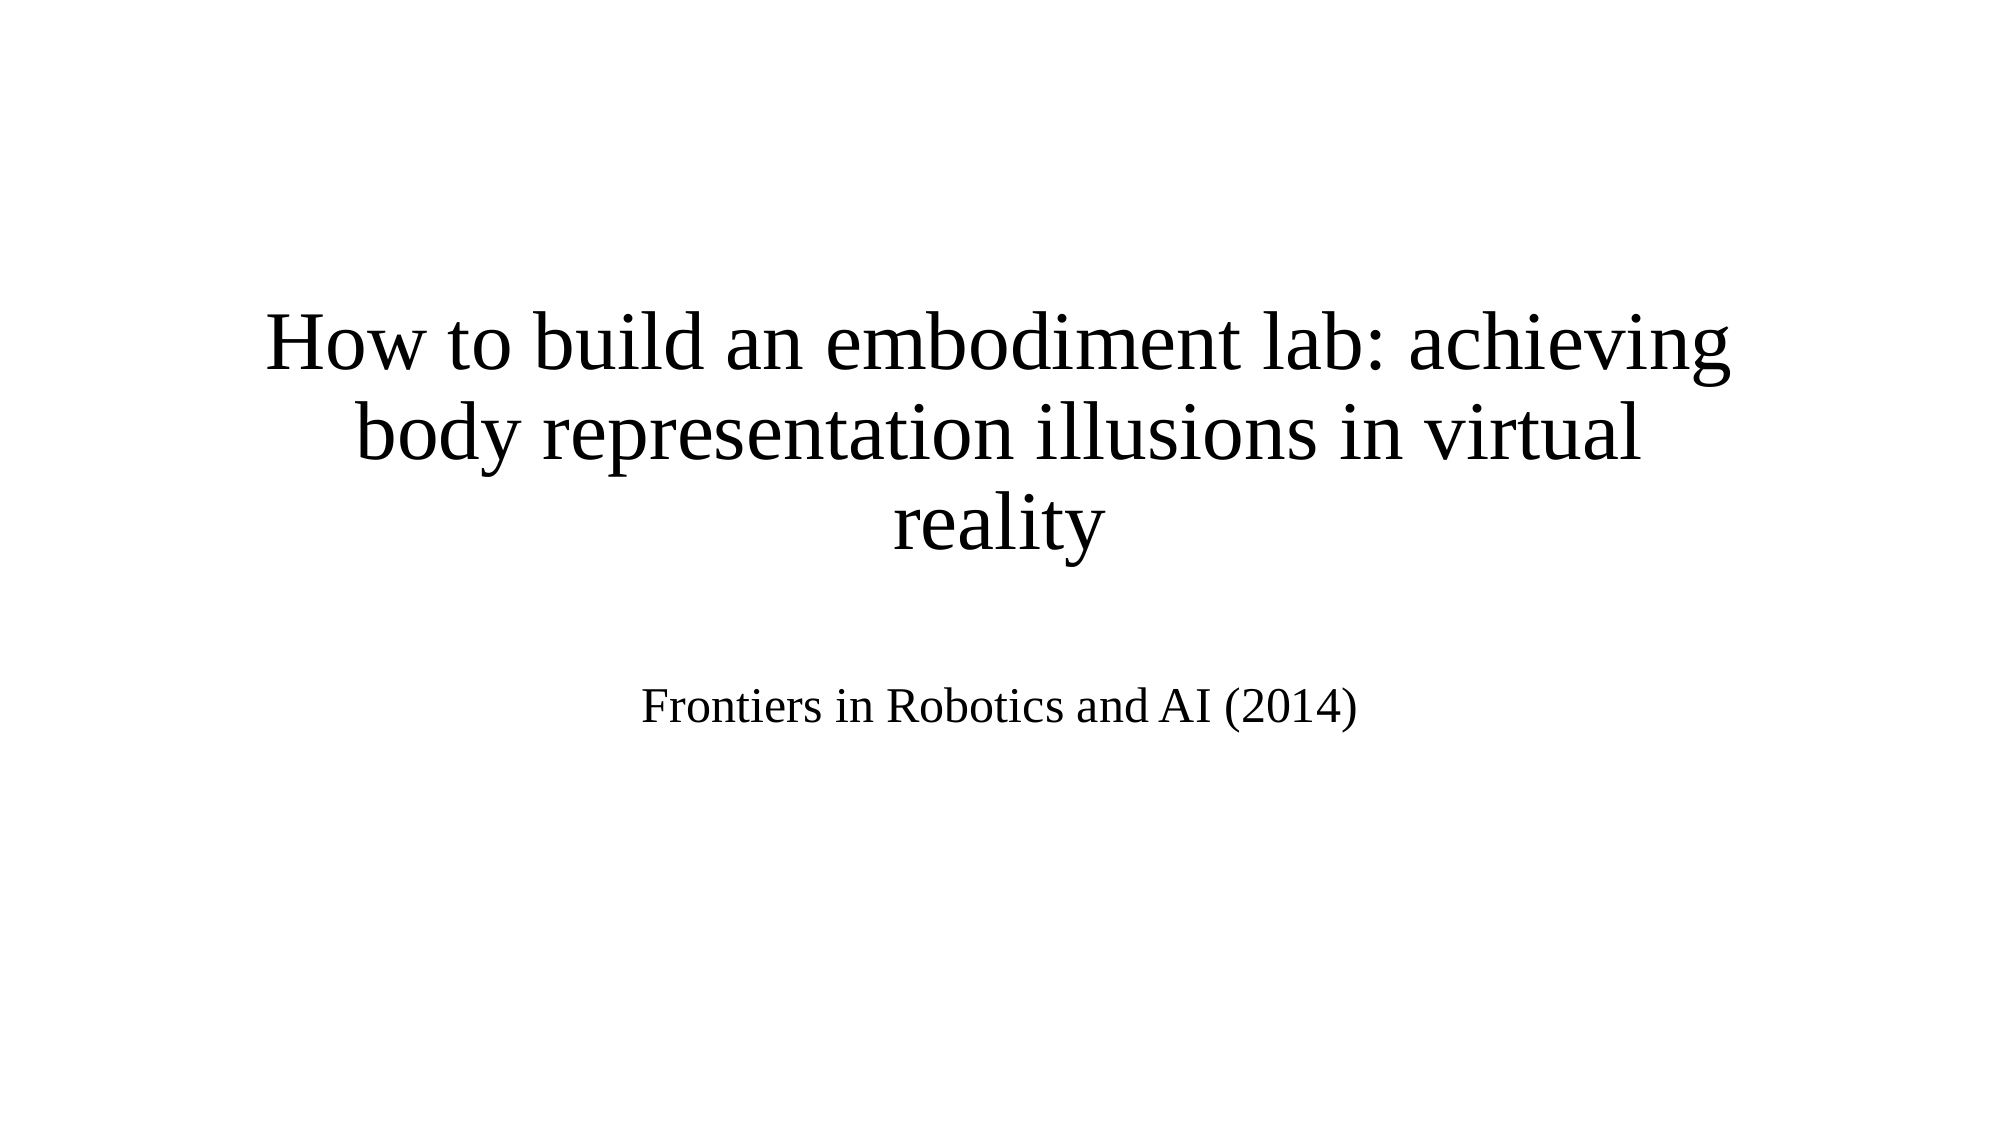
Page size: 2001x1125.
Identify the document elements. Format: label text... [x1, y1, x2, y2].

subtitle Frontiers in Robotics and AI (2014) [249, 590, 1750, 863]
title How to build an embodiment lab: achieving body representation illusions in virtual reality [249, 272, 1750, 590]
